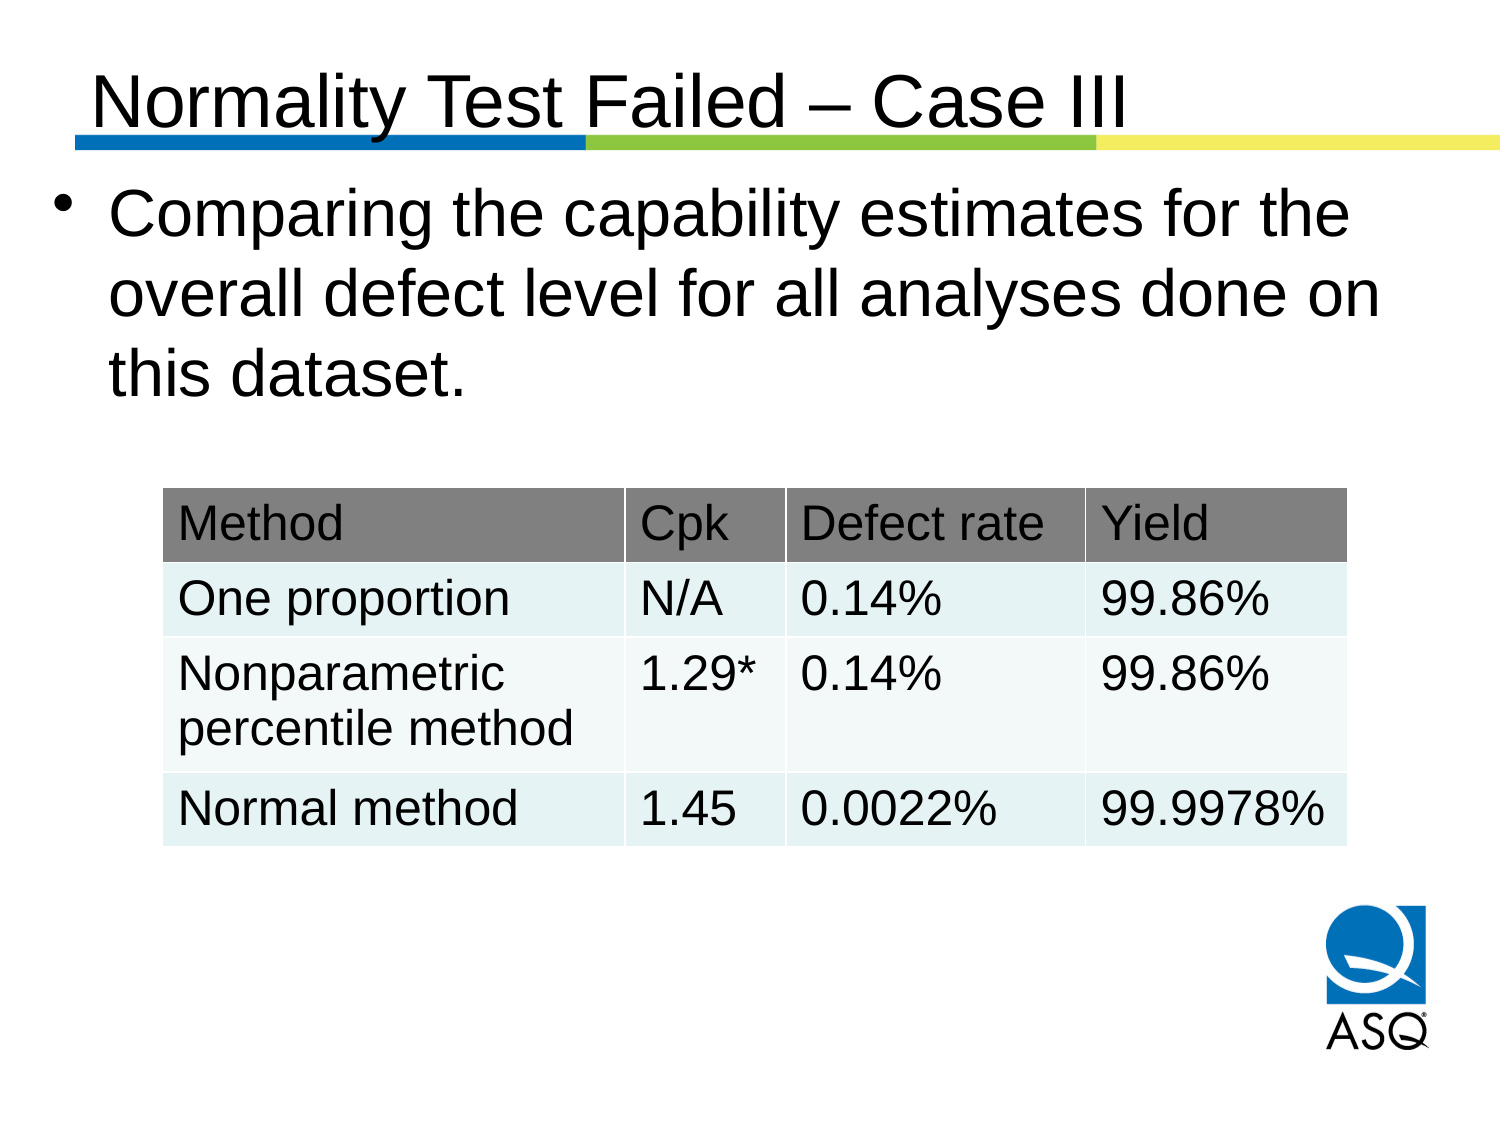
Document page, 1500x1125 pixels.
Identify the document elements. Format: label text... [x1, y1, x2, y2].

table_cell 0.14% [787, 638, 1085, 771]
table_cell Nonparametric percentile method [163, 638, 624, 771]
table_cell Normal method [163, 773, 624, 846]
table_cell 99.86% [1086, 638, 1347, 771]
picture [0, 0, 1500, 1125]
table_cell 1.29* [626, 638, 785, 771]
table_cell 99.9978% [1086, 773, 1347, 846]
table_cell 1.45 [626, 773, 785, 846]
table_header Method [163, 488, 624, 562]
table_cell 99.86% [1086, 563, 1347, 636]
table_cell N/A [626, 563, 785, 636]
table_cell 0.0022% [787, 773, 1085, 846]
table_header Yield [1086, 488, 1347, 562]
title Normality Test Failed – Case III [75, 45, 1425, 150]
list Comparing the capability estimates for the overall defect level for all analyses done on this dataset. [37, 162, 1425, 888]
table_header Cpk [626, 488, 785, 562]
table_cell 0.14% [787, 563, 1085, 636]
table_header Defect rate [787, 488, 1085, 562]
table_cell One proportion [163, 563, 624, 636]
